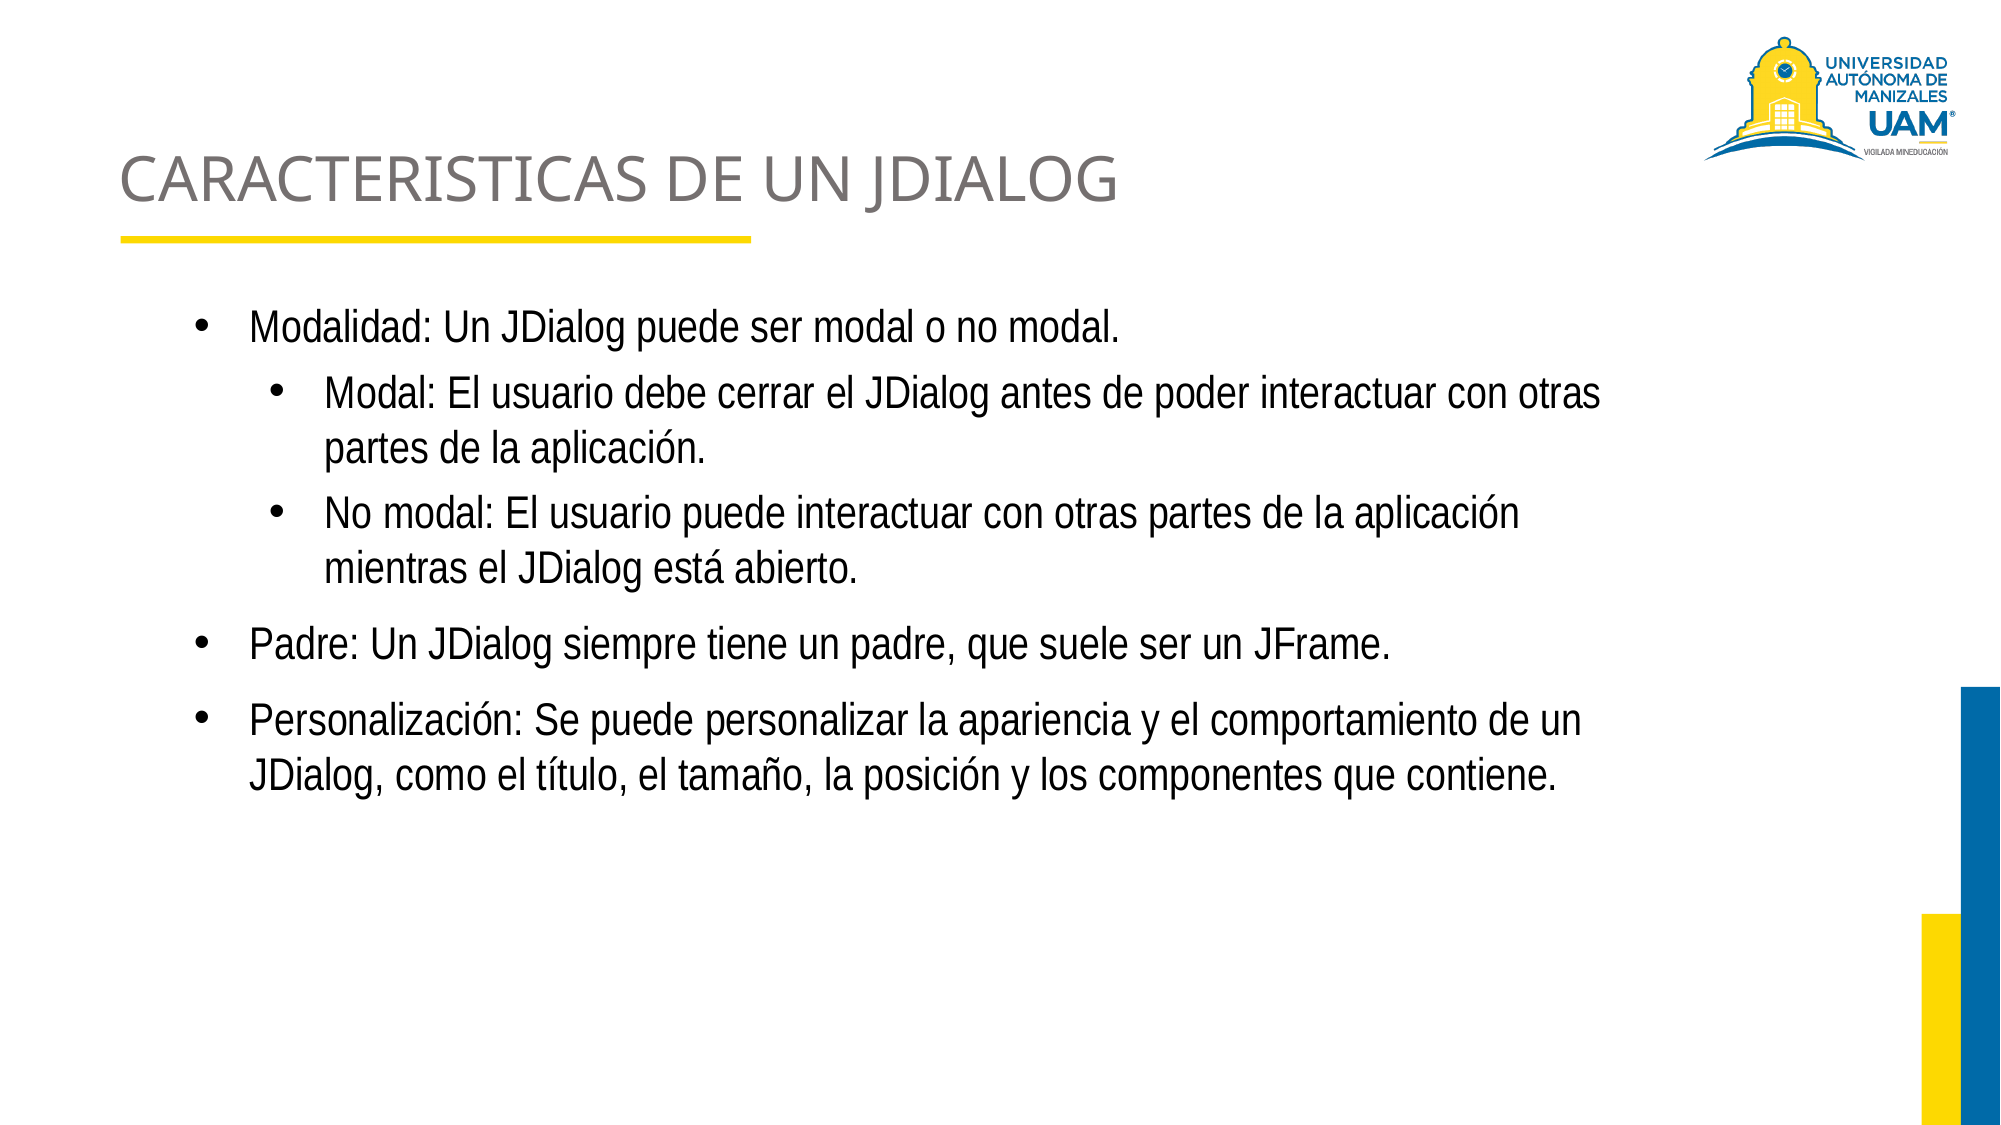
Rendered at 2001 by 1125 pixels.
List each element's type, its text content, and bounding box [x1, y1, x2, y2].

list Modalidad: Un JDialog puede ser modal o no modal. Modal: El usuario debe cerrar el JDialog antes de poder interactuar con otras partes de la aplicación. No modal: El usuario puede interactuar con otras partes de la aplicación mientras el JDialog está abierto. Padre: Un JDialog siempre tiene un padre, que suele ser un JFrame. Personalización: Se puede personalizar la apariencia y el comportamiento de un JDialog, como el título, el tamaño, la posición y los componentes que contiene. [103, 289, 1686, 1006]
text_box [120, 236, 752, 244]
title CARACTERISTICAS DE UN JDIALOG [103, 96, 1829, 267]
picture [1683, 13, 1976, 184]
